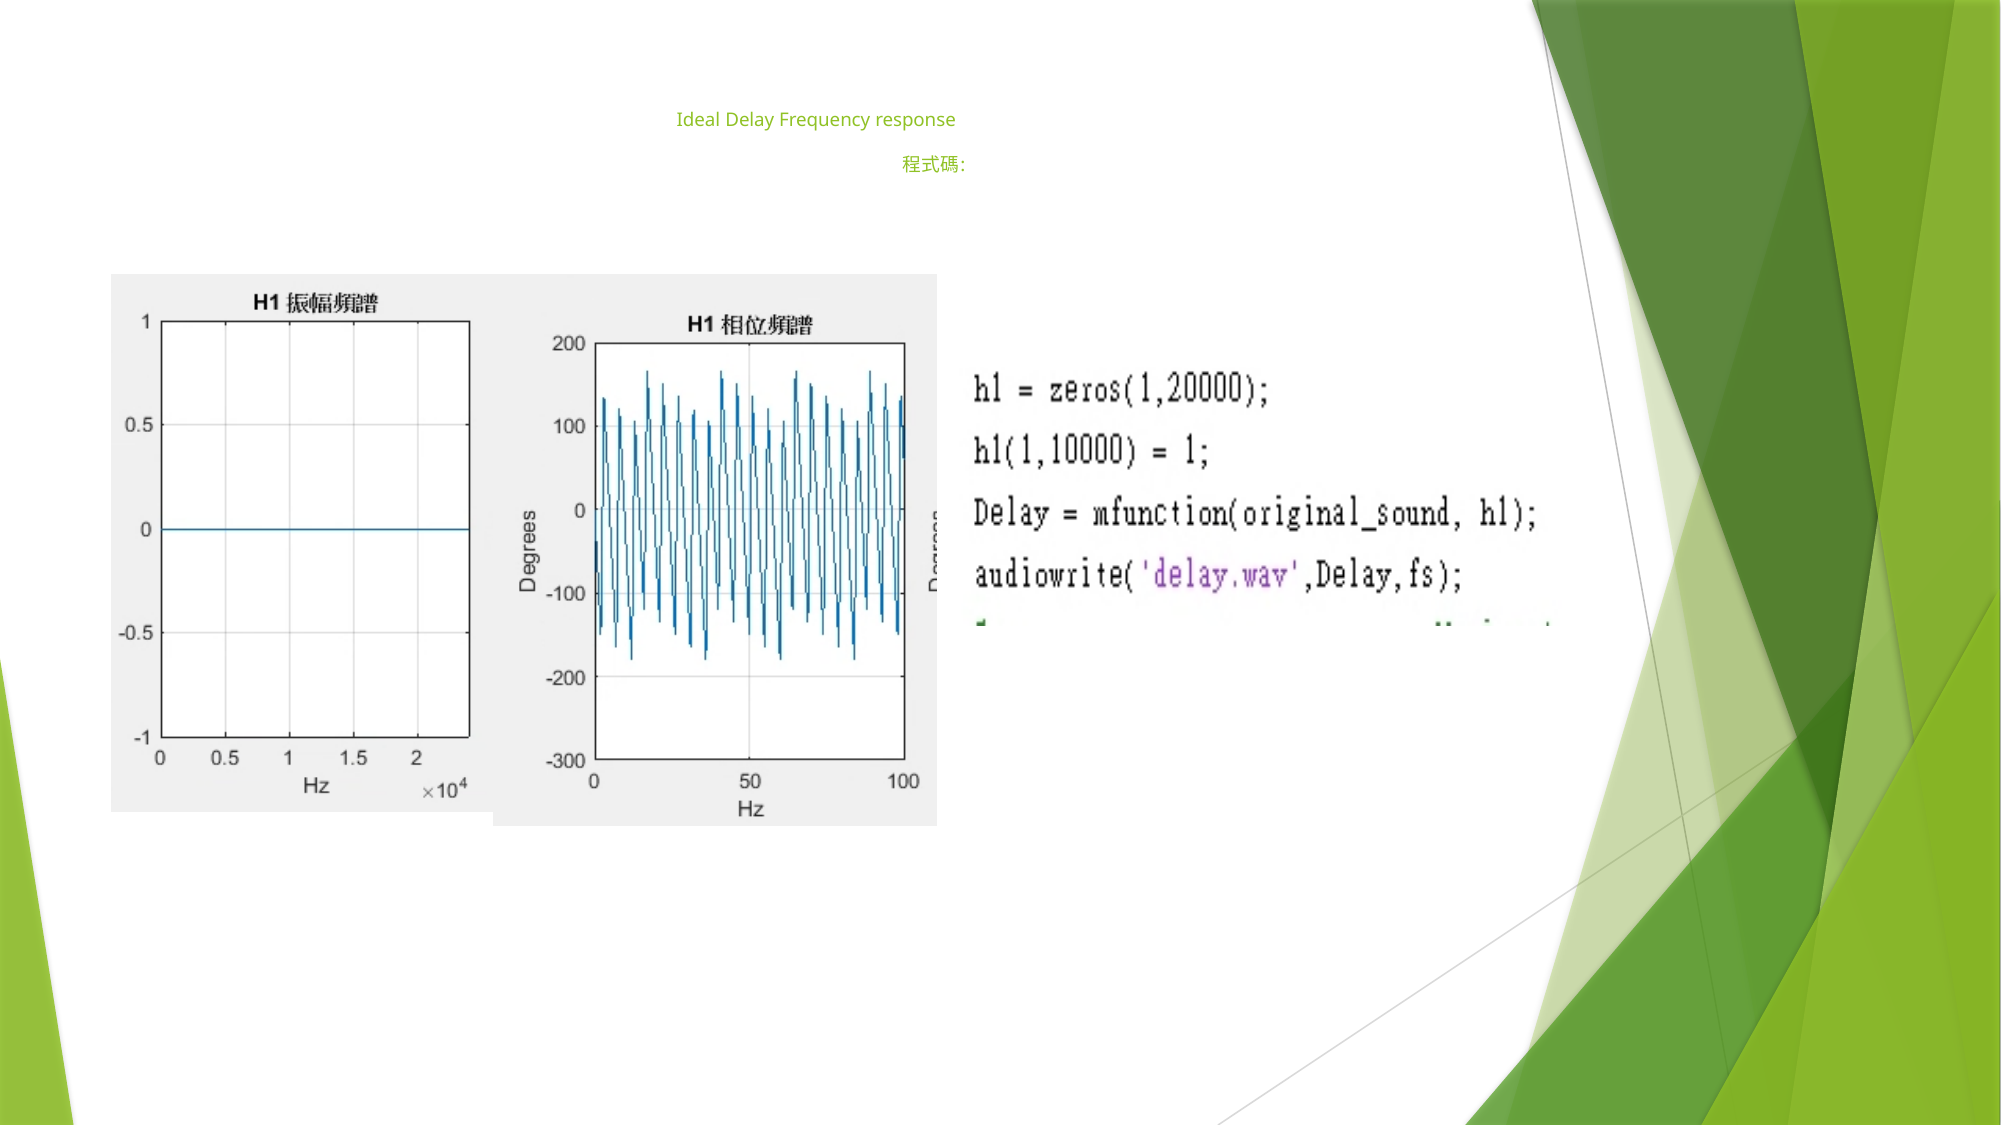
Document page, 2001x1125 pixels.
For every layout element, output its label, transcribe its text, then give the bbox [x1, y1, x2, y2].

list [110, 273, 493, 813]
picture [956, 366, 1562, 627]
title Ideal Delay Frequency response 程式碼: [111, 99, 1522, 275]
picture [493, 273, 937, 827]
